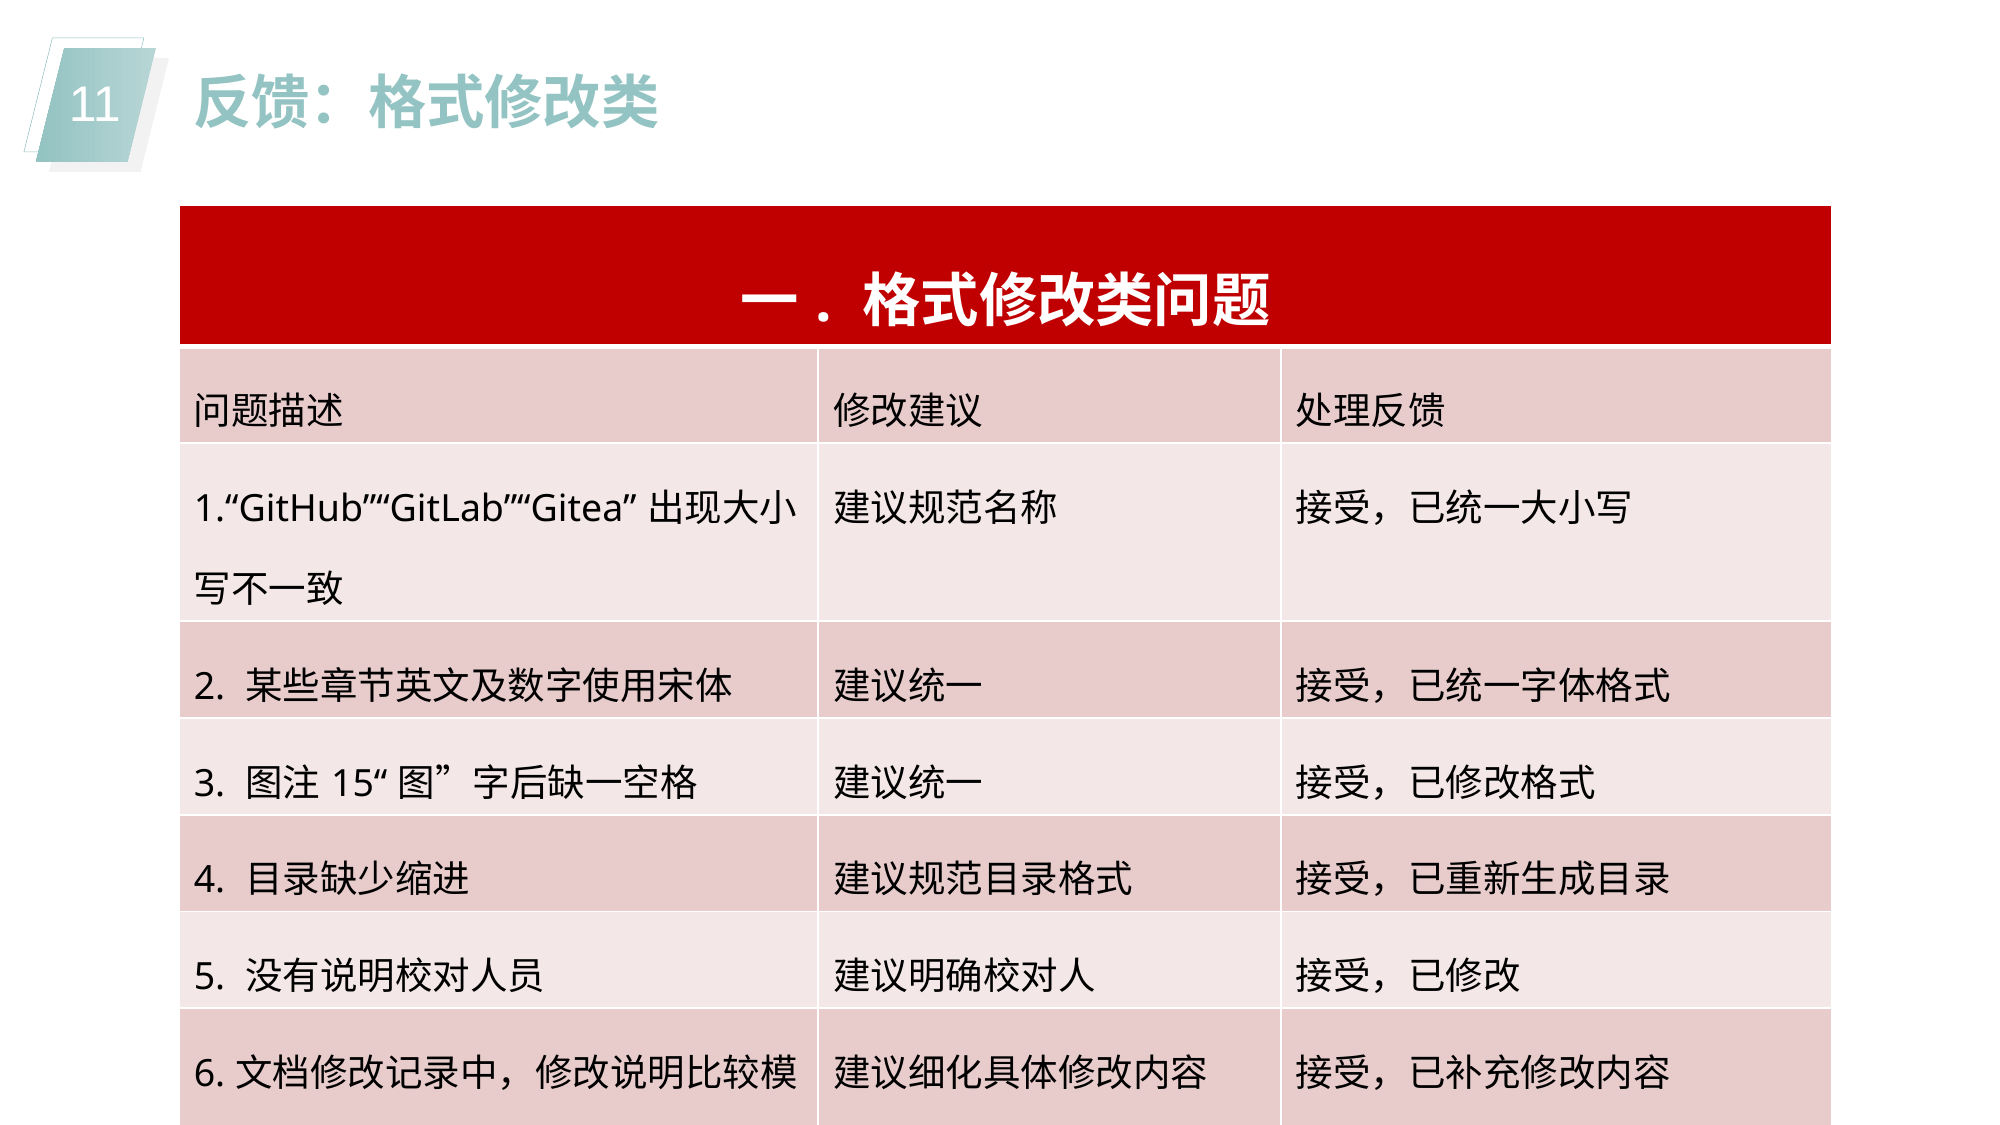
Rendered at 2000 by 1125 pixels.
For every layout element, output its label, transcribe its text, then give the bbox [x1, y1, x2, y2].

table_cell 接受，已补充修改内容 [1282, 1009, 1831, 1125]
table_cell 建议规范名称 [819, 444, 1280, 620]
table_cell 接受，已修改格式 [1282, 719, 1831, 814]
table_cell 建议细化具体修改内容 [819, 1009, 1280, 1125]
text_box 反馈：格式修改类 [178, 58, 746, 143]
table_cell 建议统一 [819, 719, 1280, 814]
table_cell 接受，已修改 [1282, 912, 1831, 1007]
table_cell 修改建议 [819, 349, 1280, 442]
table_cell 处理反馈 [1282, 349, 1831, 442]
table_cell 4. 目录缺少缩进 [180, 816, 817, 911]
table_cell 1.“GitHub”“GitLab”“Gitea”出现大小写不一致 [180, 444, 817, 620]
table_cell 建议统一 [819, 622, 1280, 717]
table_cell 接受，已统一字体格式 [1282, 622, 1831, 717]
table_cell 3. 图注15“图”字后缺一空格 [180, 719, 817, 814]
table_cell 5. 没有说明校对人员 [180, 912, 817, 1007]
table_header 一. 格式修改类问题 [180, 206, 1831, 344]
table_cell 问题描述 [180, 349, 817, 442]
table_cell 接受，已重新生成目录 [1282, 816, 1831, 911]
table_cell 建议规范目录格式 [819, 816, 1280, 911]
table_cell 接受，已统一大小写 [1282, 444, 1831, 620]
table_cell 6.文档修改记录中，修改说明比较模糊，需要进一步细化修改内容的陈述 [180, 1009, 817, 1125]
table_cell 2. 某些章节英文及数字使用宋体 [180, 622, 817, 717]
table_cell 建议明确校对人 [819, 912, 1280, 1007]
